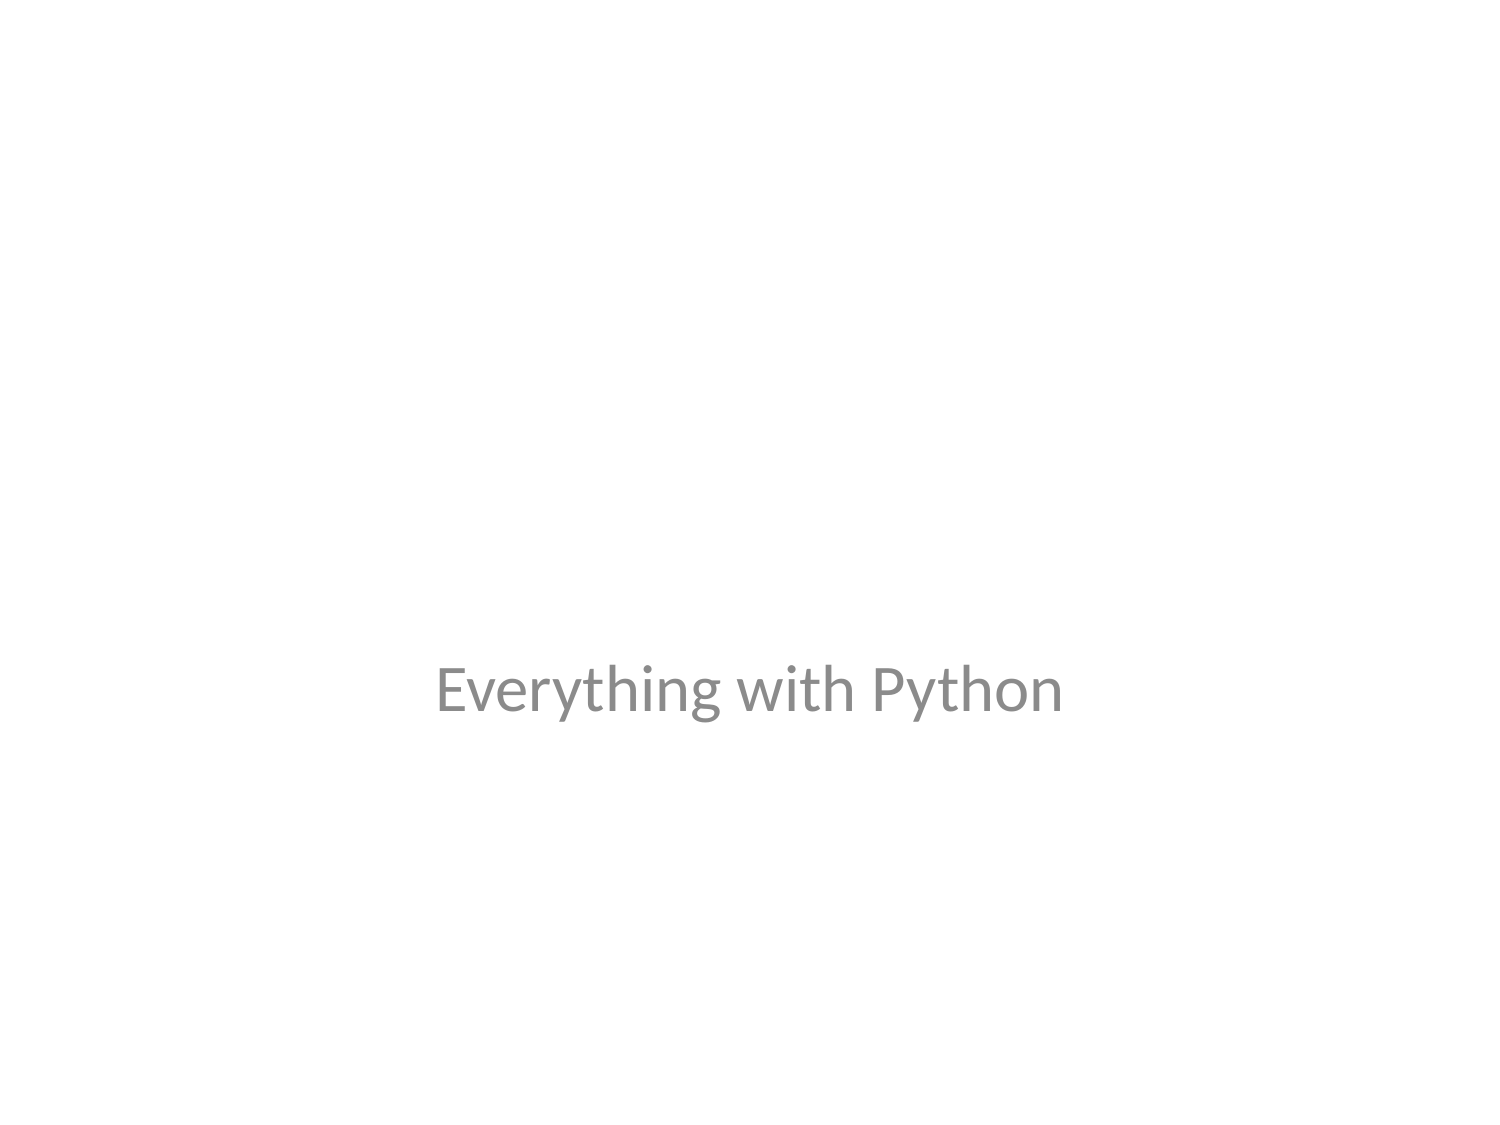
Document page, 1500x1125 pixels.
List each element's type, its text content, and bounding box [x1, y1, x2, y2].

subtitle Everything with Python [225, 637, 1275, 925]
